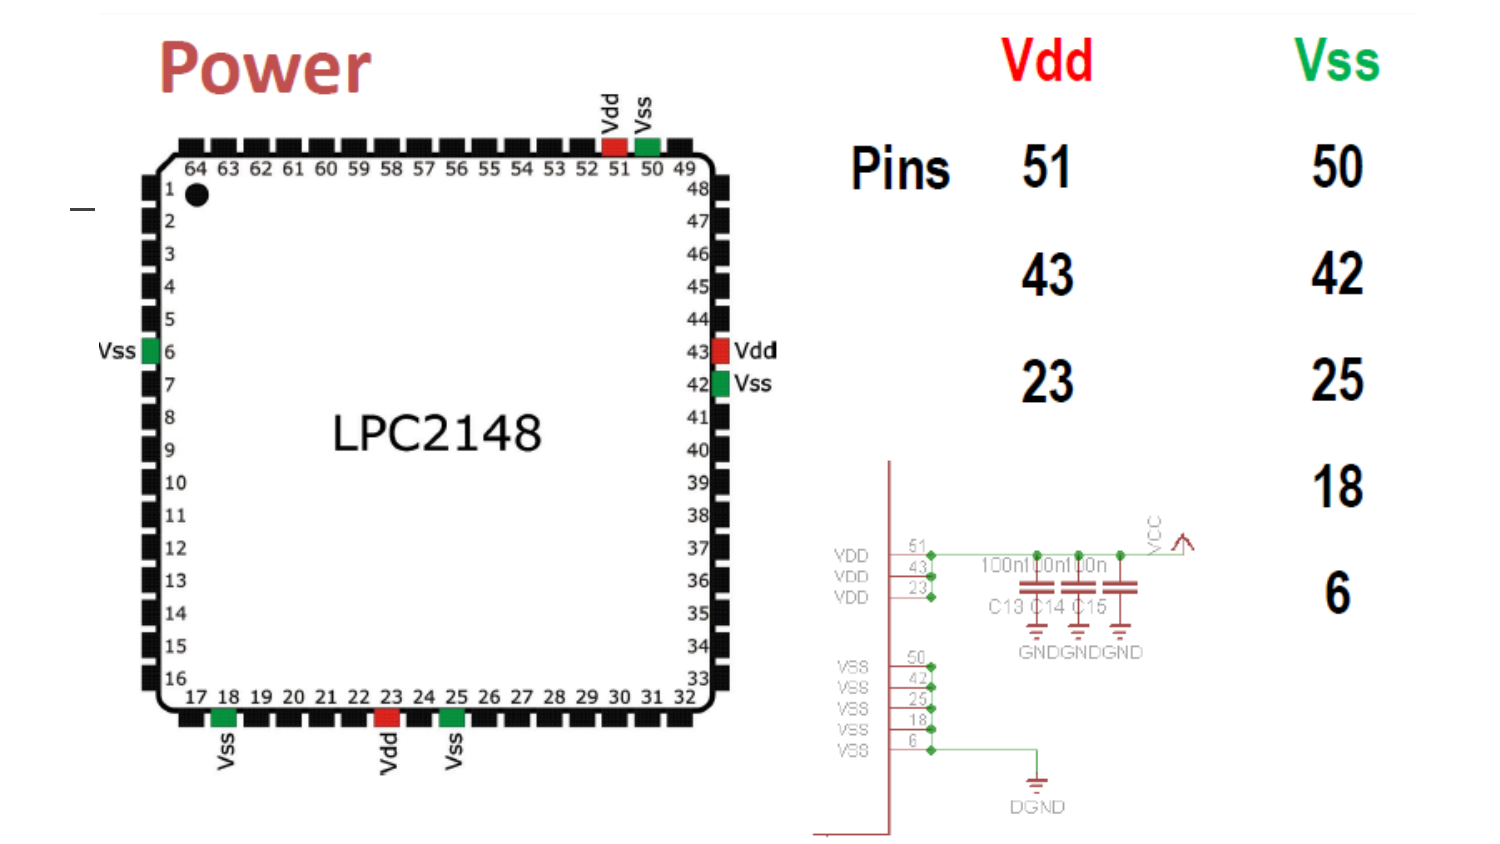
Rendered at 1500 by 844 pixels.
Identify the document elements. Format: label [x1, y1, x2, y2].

picture [99, 13, 1416, 844]
